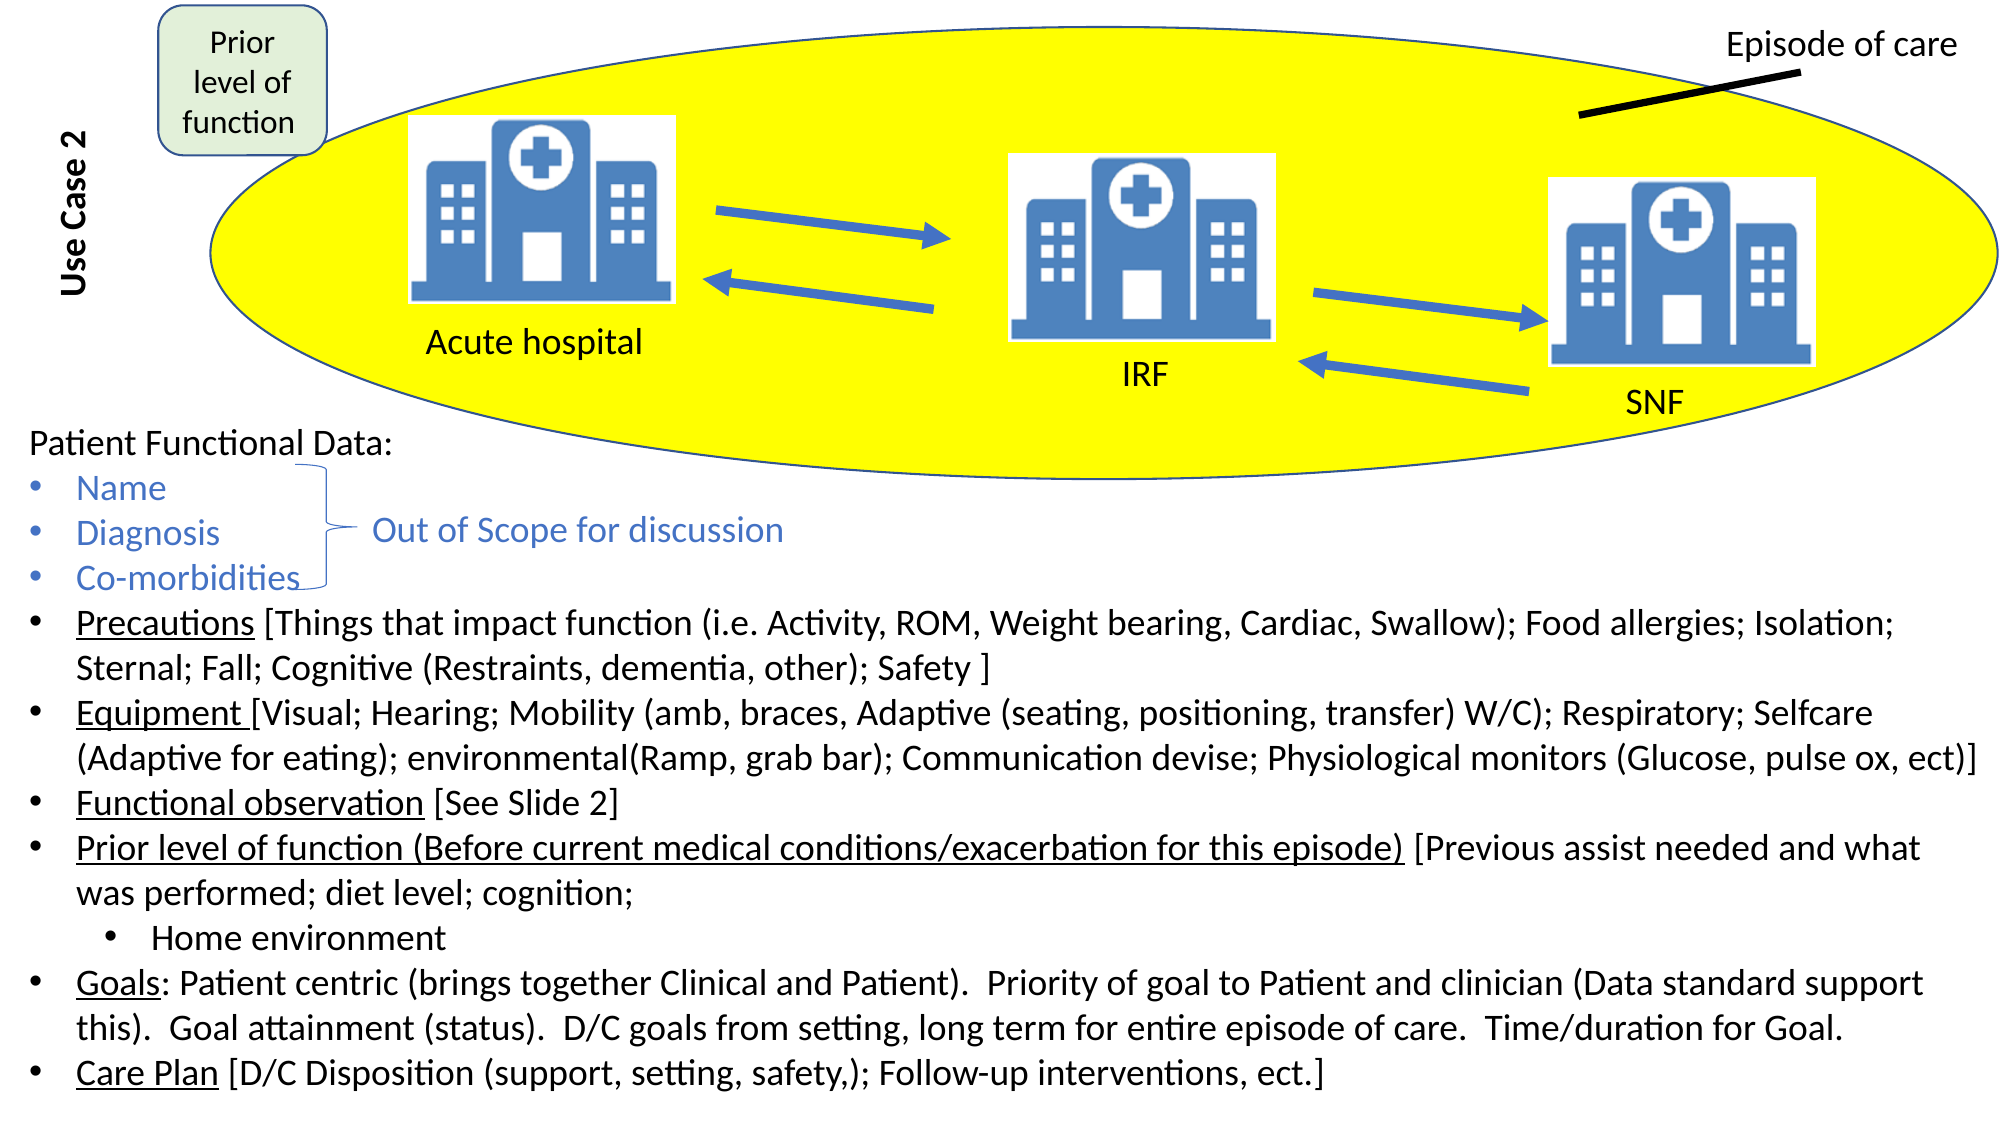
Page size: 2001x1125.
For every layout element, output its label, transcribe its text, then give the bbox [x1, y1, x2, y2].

picture [1548, 177, 1816, 367]
text_box Use Case 2 [40, 115, 101, 312]
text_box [1297, 361, 1530, 392]
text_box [1578, 71, 1801, 116]
text_box [209, 25, 1999, 410]
text_box Acute hospital [410, 309, 706, 370]
text_box Prior level of function [157, 4, 328, 157]
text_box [715, 210, 952, 240]
text_box SNF [1610, 369, 1720, 410]
text_box [295, 463, 357, 591]
text_box Out of Scope for discussion [357, 497, 849, 558]
picture [408, 115, 676, 304]
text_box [1313, 292, 1549, 322]
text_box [702, 278, 934, 310]
text_box IRF [1107, 342, 1217, 402]
picture [1008, 153, 1276, 342]
text_box Patient Functional Data: Name Diagnosis Co-morbidities Precautions [Things that impact function (i.e. Activity, ROM, Weight bearing, Cardiac, Swallow); Food allergies; Isolation; Sternal; Fall; Cognitive (Restraints, dementia, other); Safety ] Equipment [Visual; Hearing; Mobility (amb, braces, Adaptive (seating, positioning, transfer) W/C); Respiratory; Selfcare (Adaptive for eating); environmental(Ramp, grab bar); Communication devise; Physiological monitors (Glucose, pulse ox, ect)] Functional observation [See Slide 2] Prior level of function (Before current medical conditions/exacerbation for this episode) [Previous assist needed and what was performed; diet level; cognition; Home environment Goals: Patient centric (brings together Clinical and Patient). Priority of goal to Patient and clinician (Data standard support this). Goal attainment (status). D/C goals from setting, long term for entire episode of care. Time/duration for Goal. Care Plan [D/C Disposition (support, setting, safety,); Follow-up interventions, ect.] [14, 410, 2000, 1125]
text_box Episode of care [1711, 11, 1974, 72]
